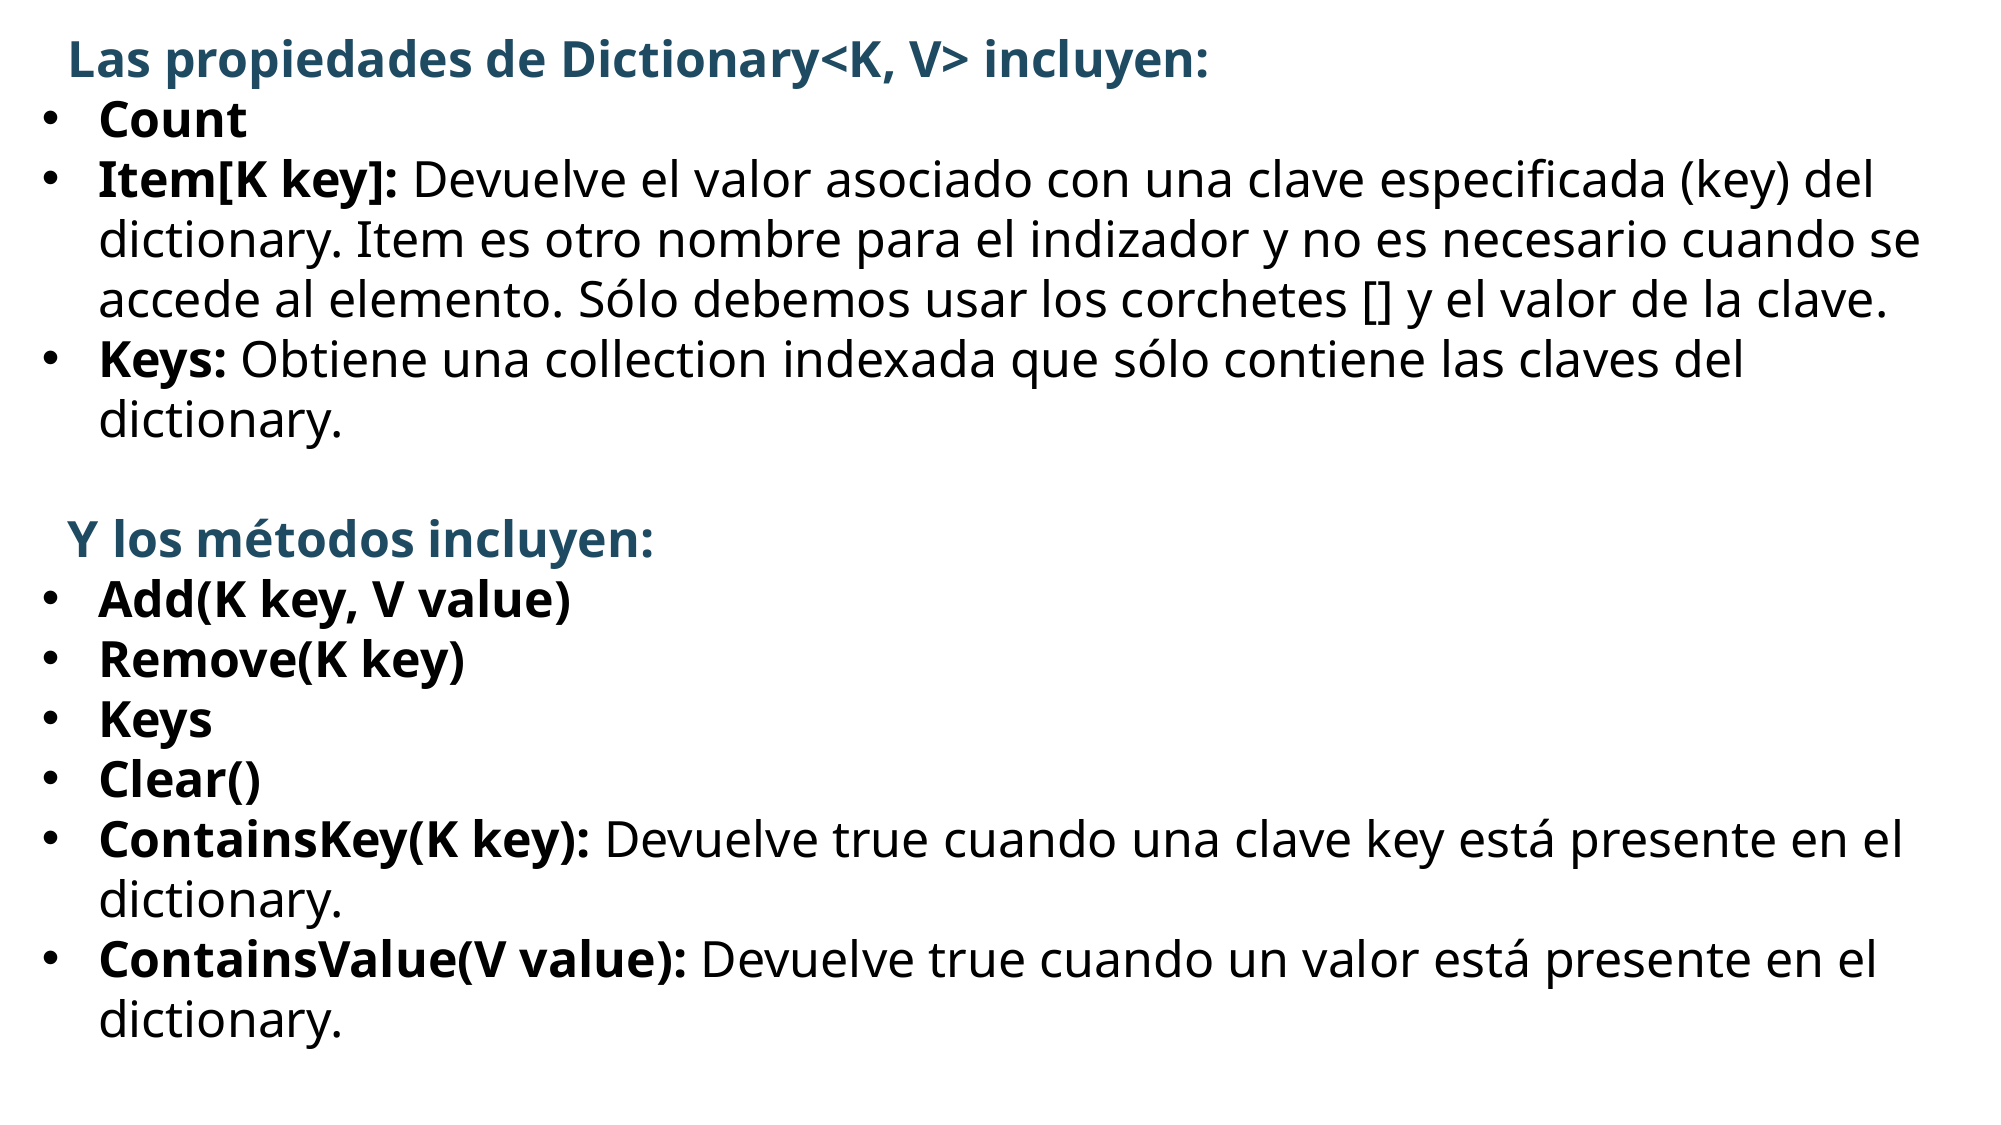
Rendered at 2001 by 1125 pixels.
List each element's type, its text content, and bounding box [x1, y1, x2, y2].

text_box Las propiedades de Dictionary<K, V> incluyen: Count Item[K key]: Devuelve el valor asociado con una clave especificada (key) del dictionary. Item es otro nombre para el indizador y no es necesario cuando se accede al elemento. Sólo debemos usar los corchetes [] y el valor de la clave. Keys: Obtiene una collection indexada que sólo contiene las claves del dictionary. Y los métodos incluyen: Add(K key, V value) Remove(K key) Keys Clear() ContainsKey(K key): Devuelve true cuando una clave key está presente en el dictionary. ContainsValue(V value): Devuelve true cuando un valor está presente en el dictionary. [27, 19, 1940, 1115]
